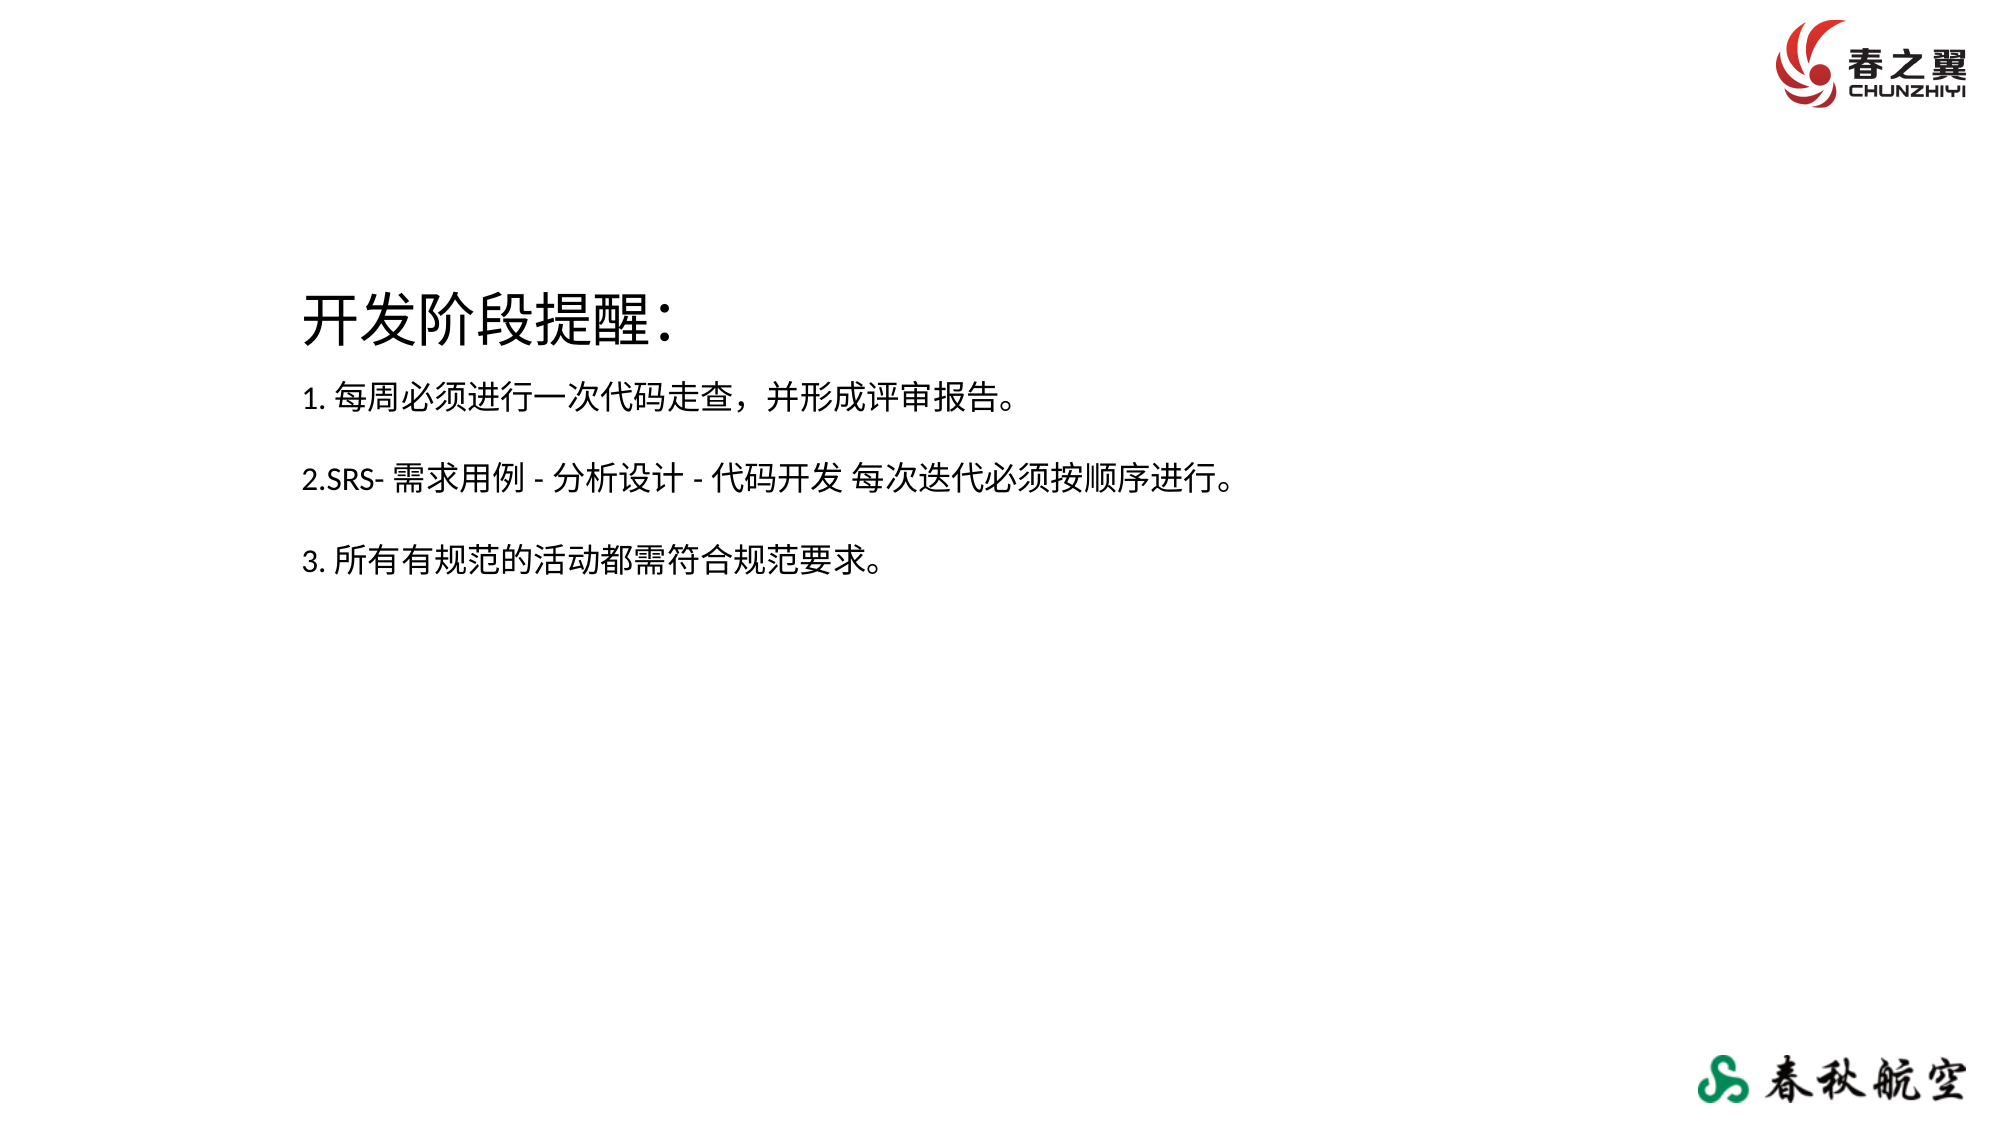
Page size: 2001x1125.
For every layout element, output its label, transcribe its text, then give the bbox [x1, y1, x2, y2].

picture [1776, 20, 1966, 108]
text_box 开发阶段提醒： 1.每周必须进行一次代码走查，并形成评审报告。 2.SRS-需求用例-分析设计-代码开发 每次迭代必须按顺序进行。 3.所有有规范的活动都需符合规范要求。 [286, 277, 1622, 654]
picture [1698, 1055, 1966, 1103]
